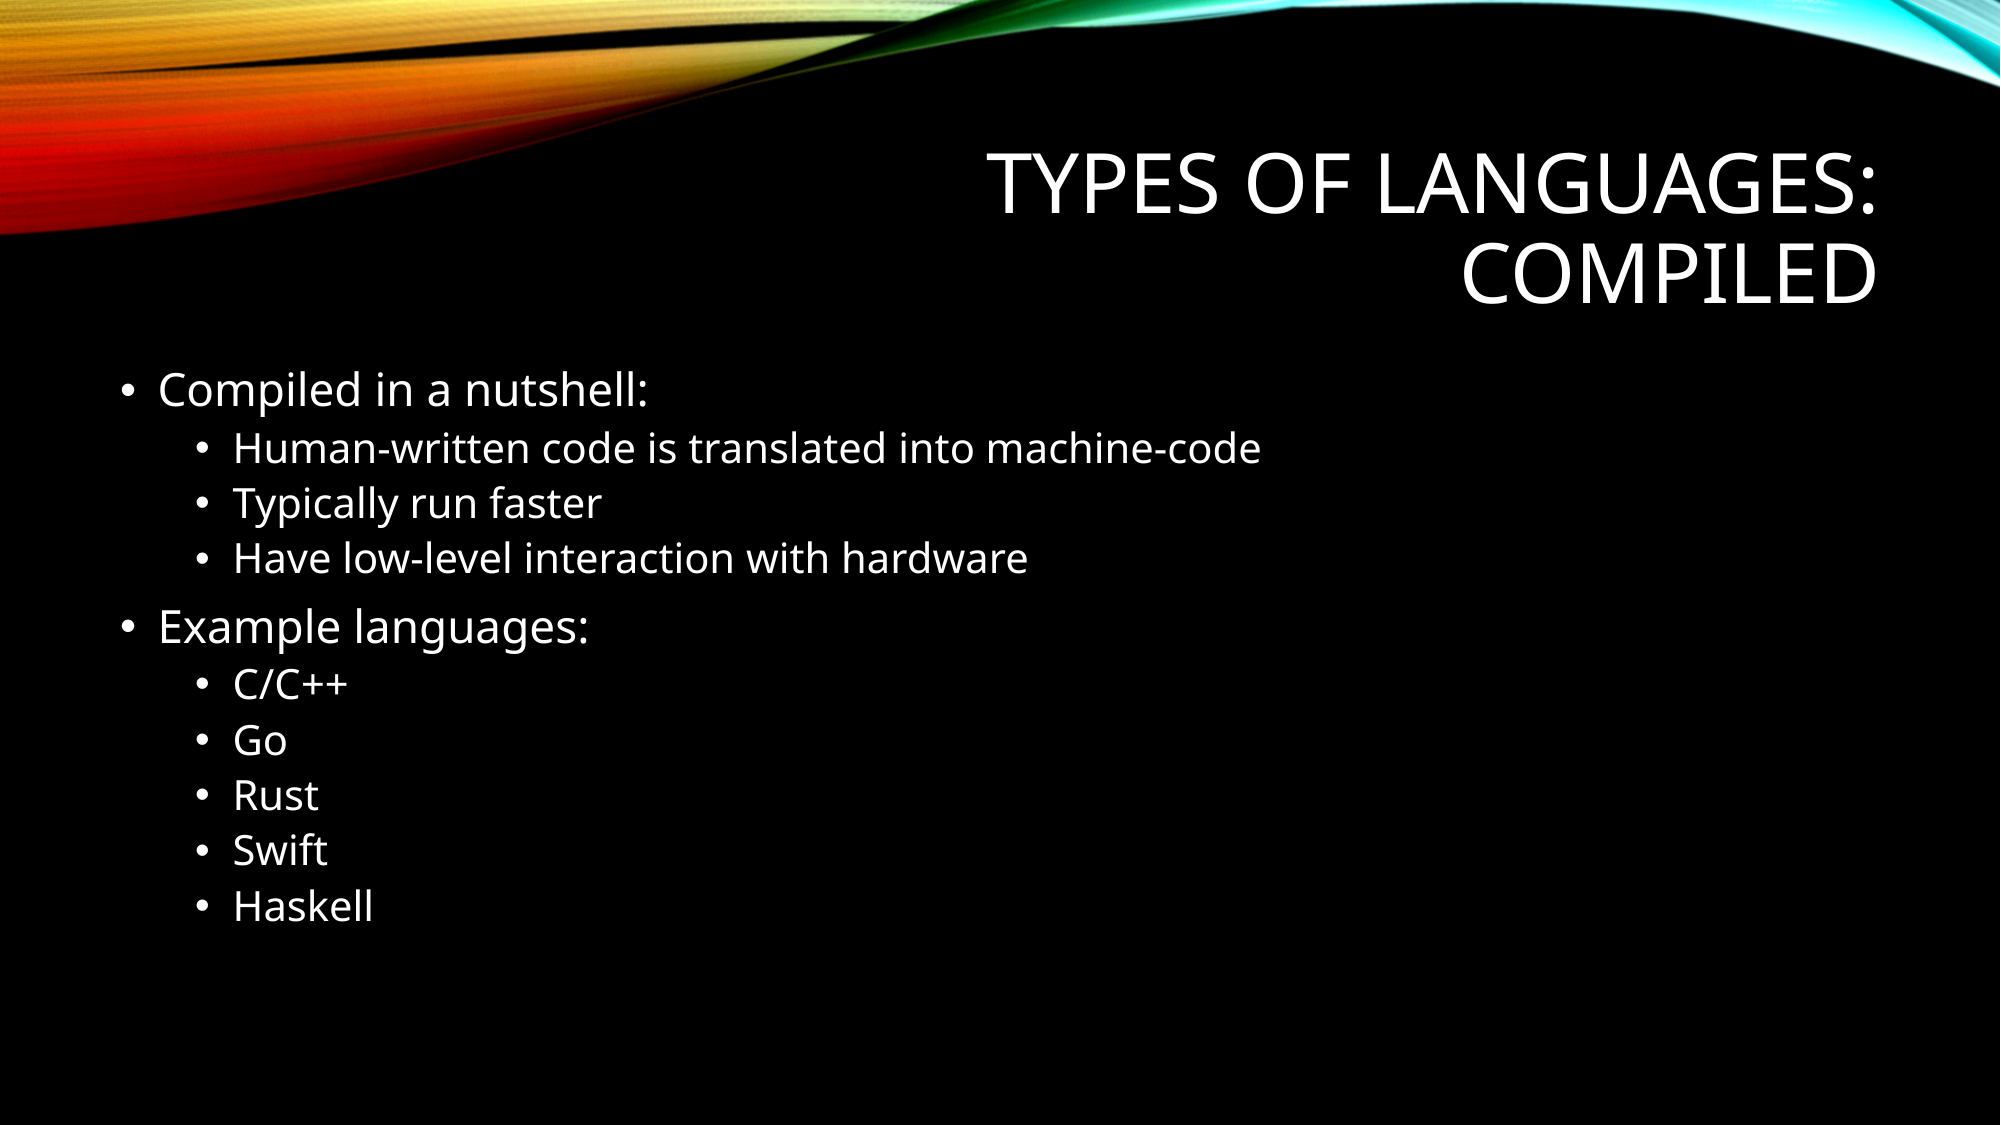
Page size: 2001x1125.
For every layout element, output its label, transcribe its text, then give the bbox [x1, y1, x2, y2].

picture [0, 0, 2000, 237]
title Types of Languages: Compiled [474, 124, 1888, 338]
list Compiled in a nutshell: Human-written code is translated into machine-code Typically run faster Have low-level interaction with hardware Example languages: C/C++ Go Rust Swift Haskell [111, 359, 1888, 1021]
